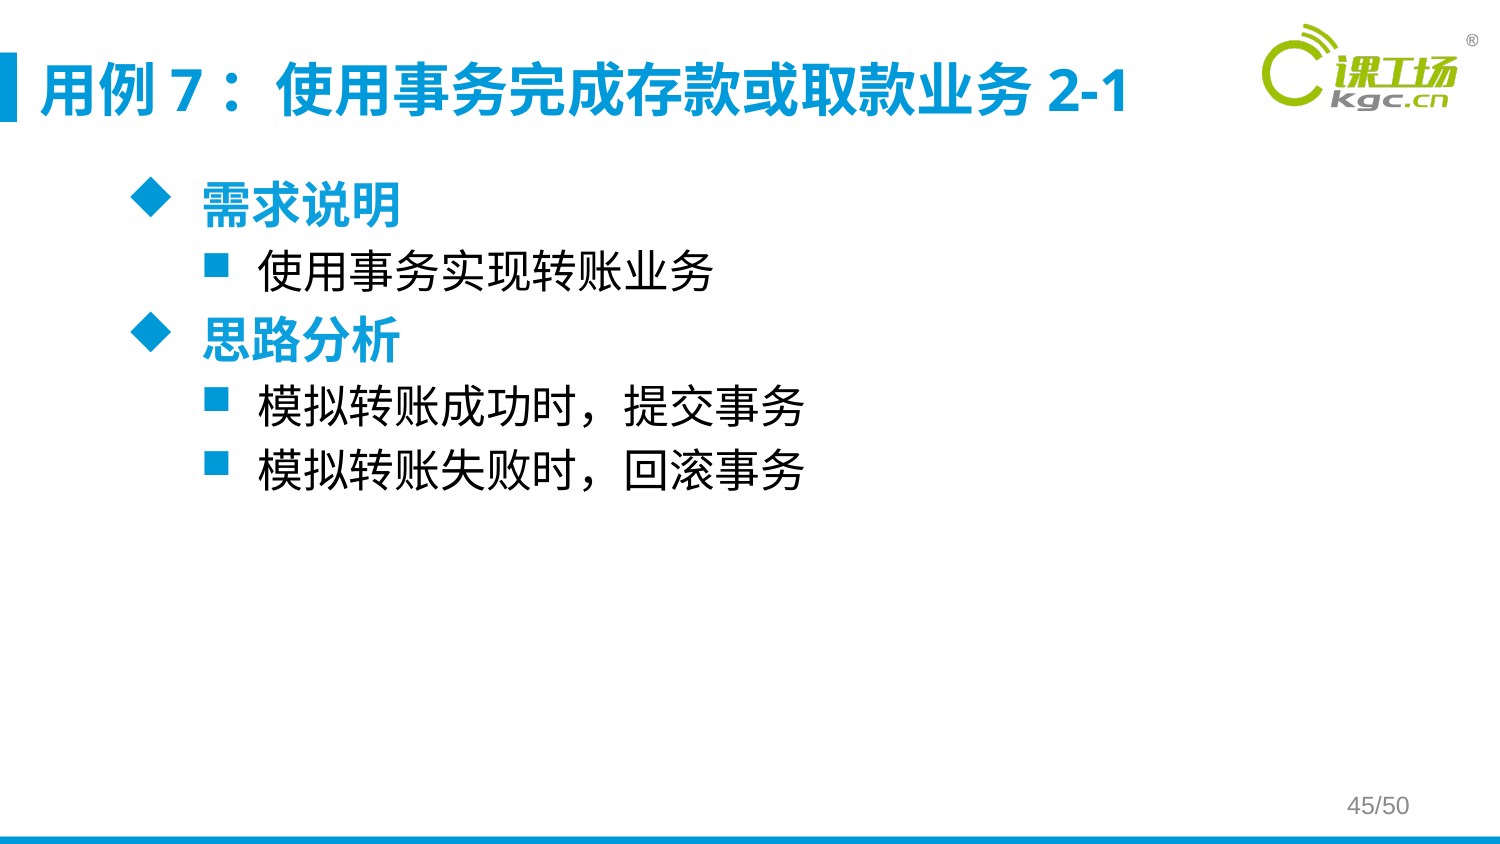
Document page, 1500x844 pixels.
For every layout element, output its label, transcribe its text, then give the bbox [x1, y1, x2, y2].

picture [0, 0, 1500, 836]
list 需求说明 使用事务实现转账业务 思路分析 模拟转账成功时，提交事务 模拟转账失败时，回滚事务 [110, 166, 1385, 724]
title 用例7：使用事务完成存款或取款业务2-1 [39, 33, 1383, 151]
slide_number 45/50 [1074, 782, 1425, 828]
